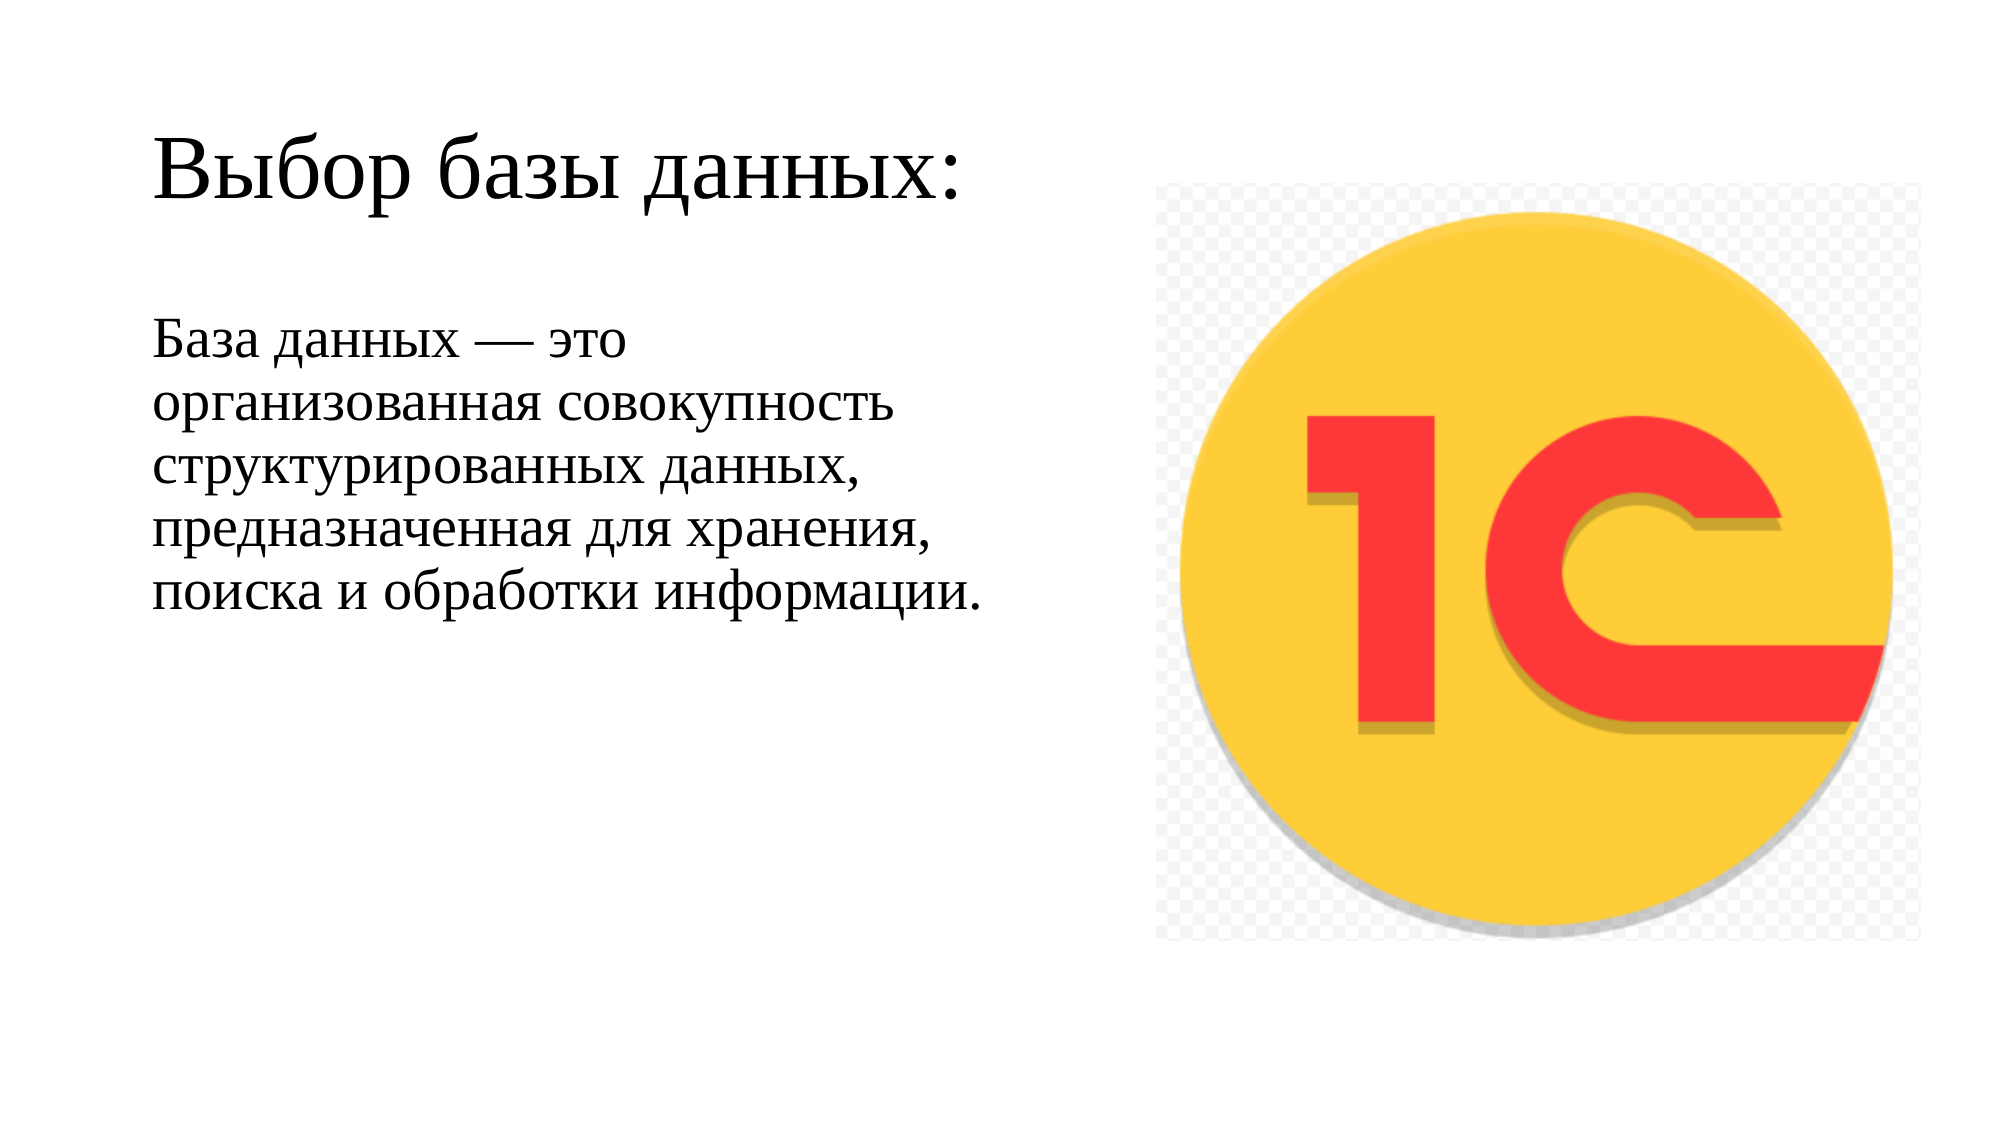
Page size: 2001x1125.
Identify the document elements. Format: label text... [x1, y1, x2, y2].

title Выбор базы данных: [137, 59, 1863, 278]
list База данных — это организованная совокупность структурированных данных, предназначенная для хранения, поиска и обработки информации. [137, 299, 1000, 1004]
picture [1156, 183, 1921, 942]
